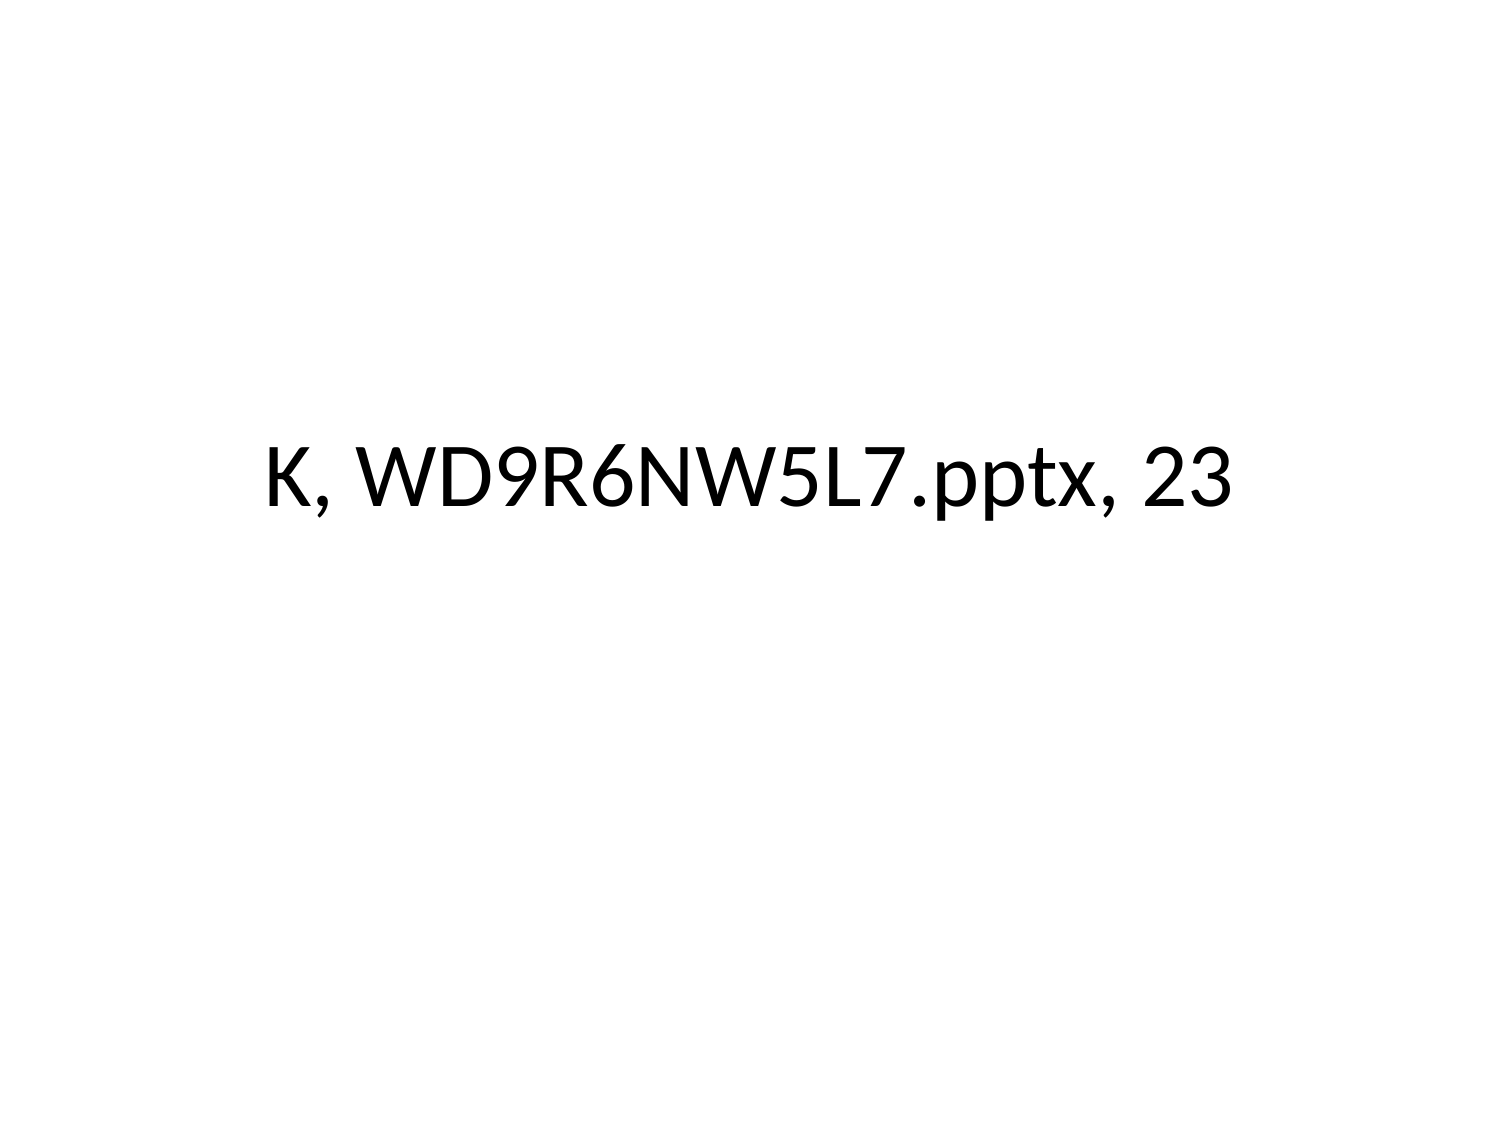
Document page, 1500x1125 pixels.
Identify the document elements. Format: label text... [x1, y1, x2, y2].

title K, WD9R6NW5L7.pptx, 23 [112, 349, 1388, 591]
